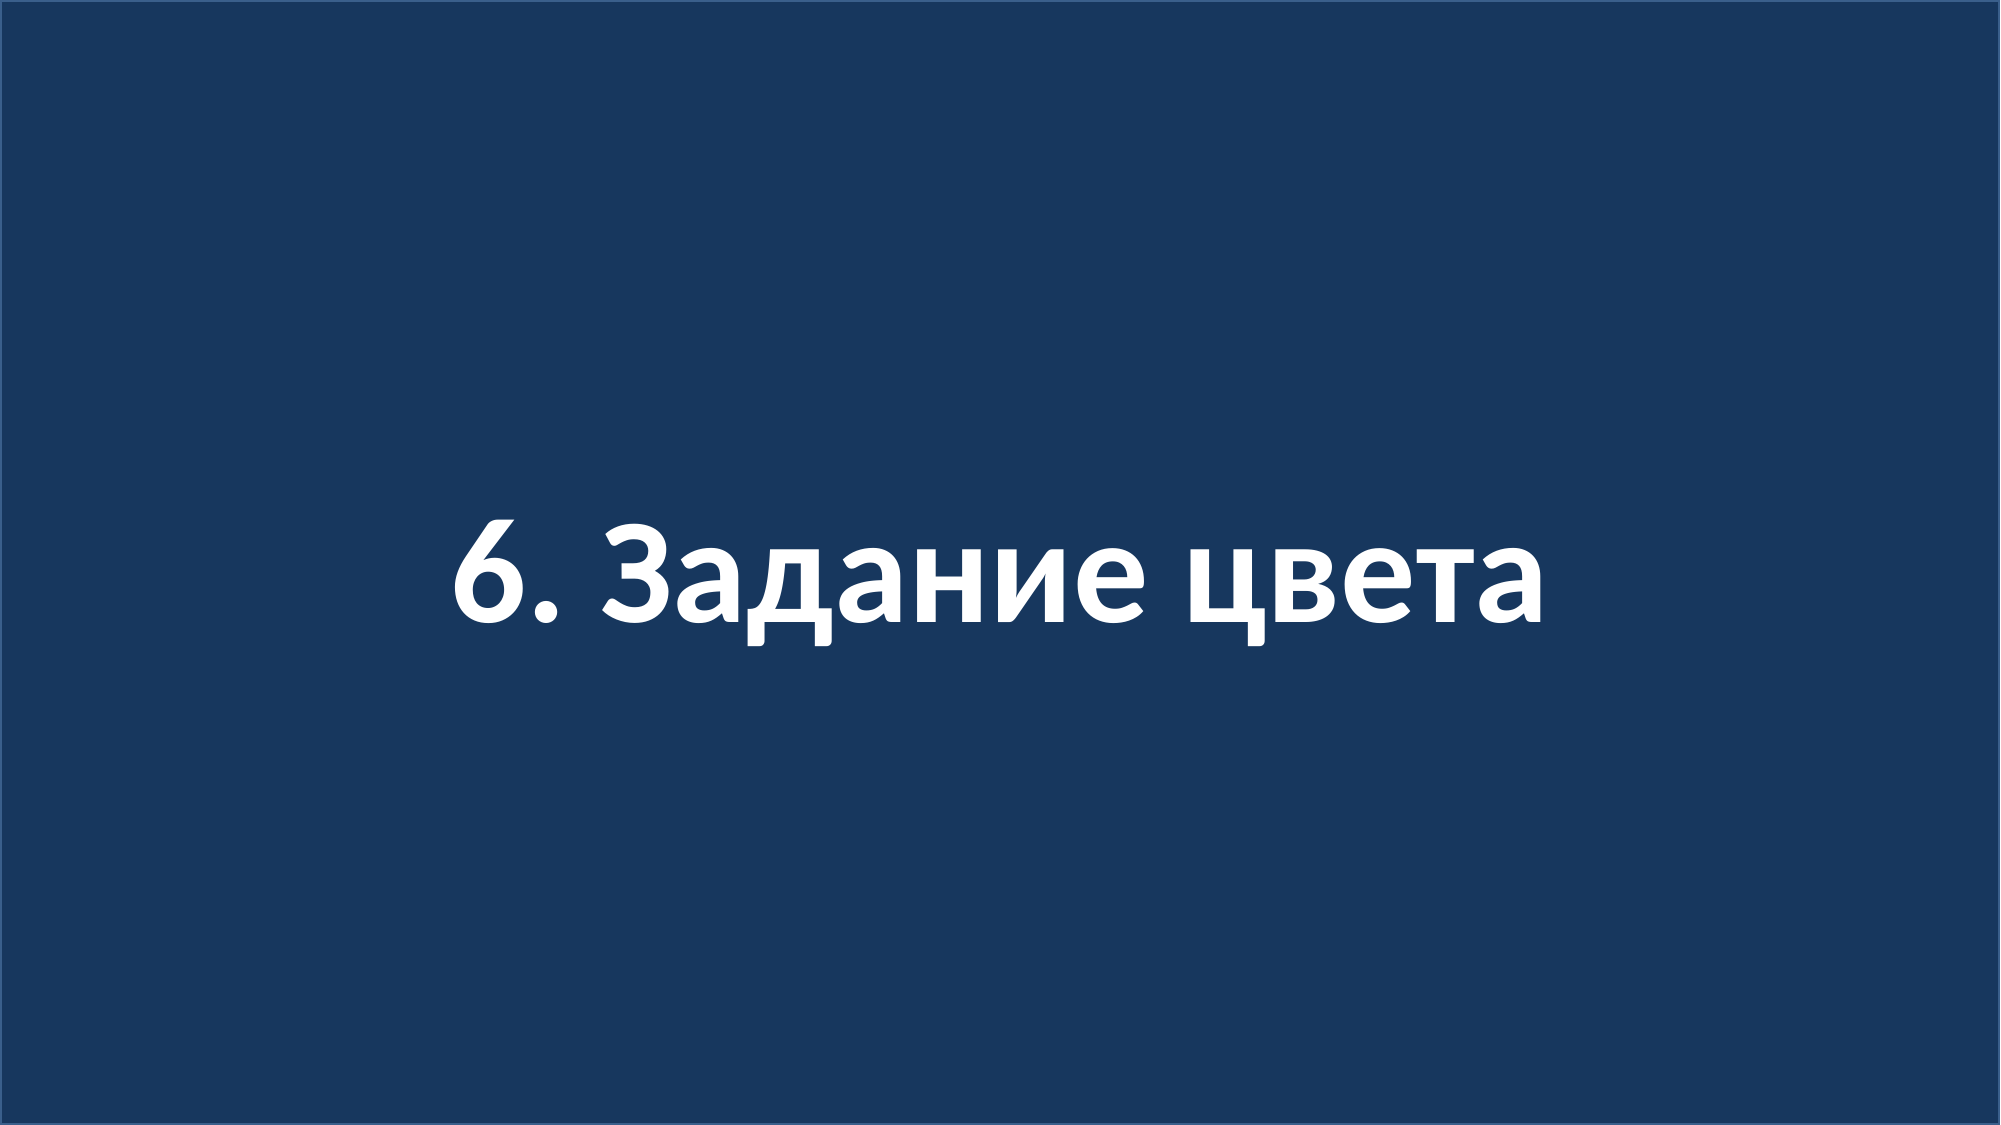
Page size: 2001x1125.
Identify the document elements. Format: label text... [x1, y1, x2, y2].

text_box 6. Задание цвета [0, 0, 2000, 1125]
